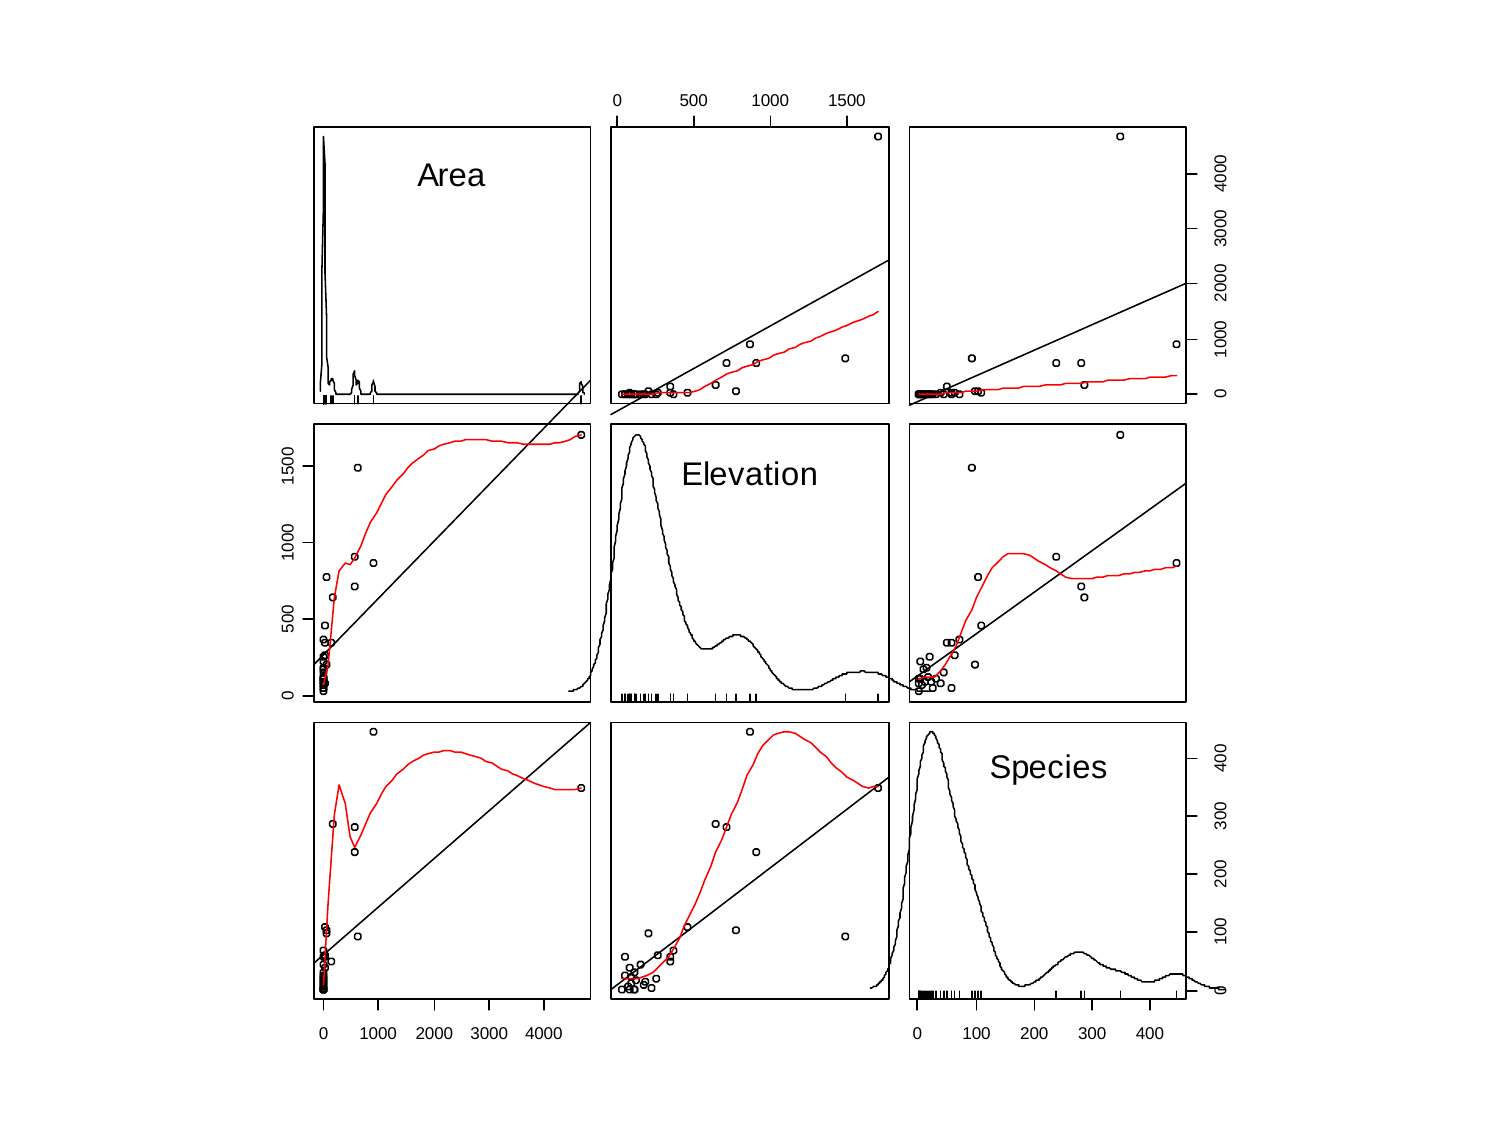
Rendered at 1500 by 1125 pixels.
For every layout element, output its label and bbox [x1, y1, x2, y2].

picture [224, 37, 1276, 1089]
